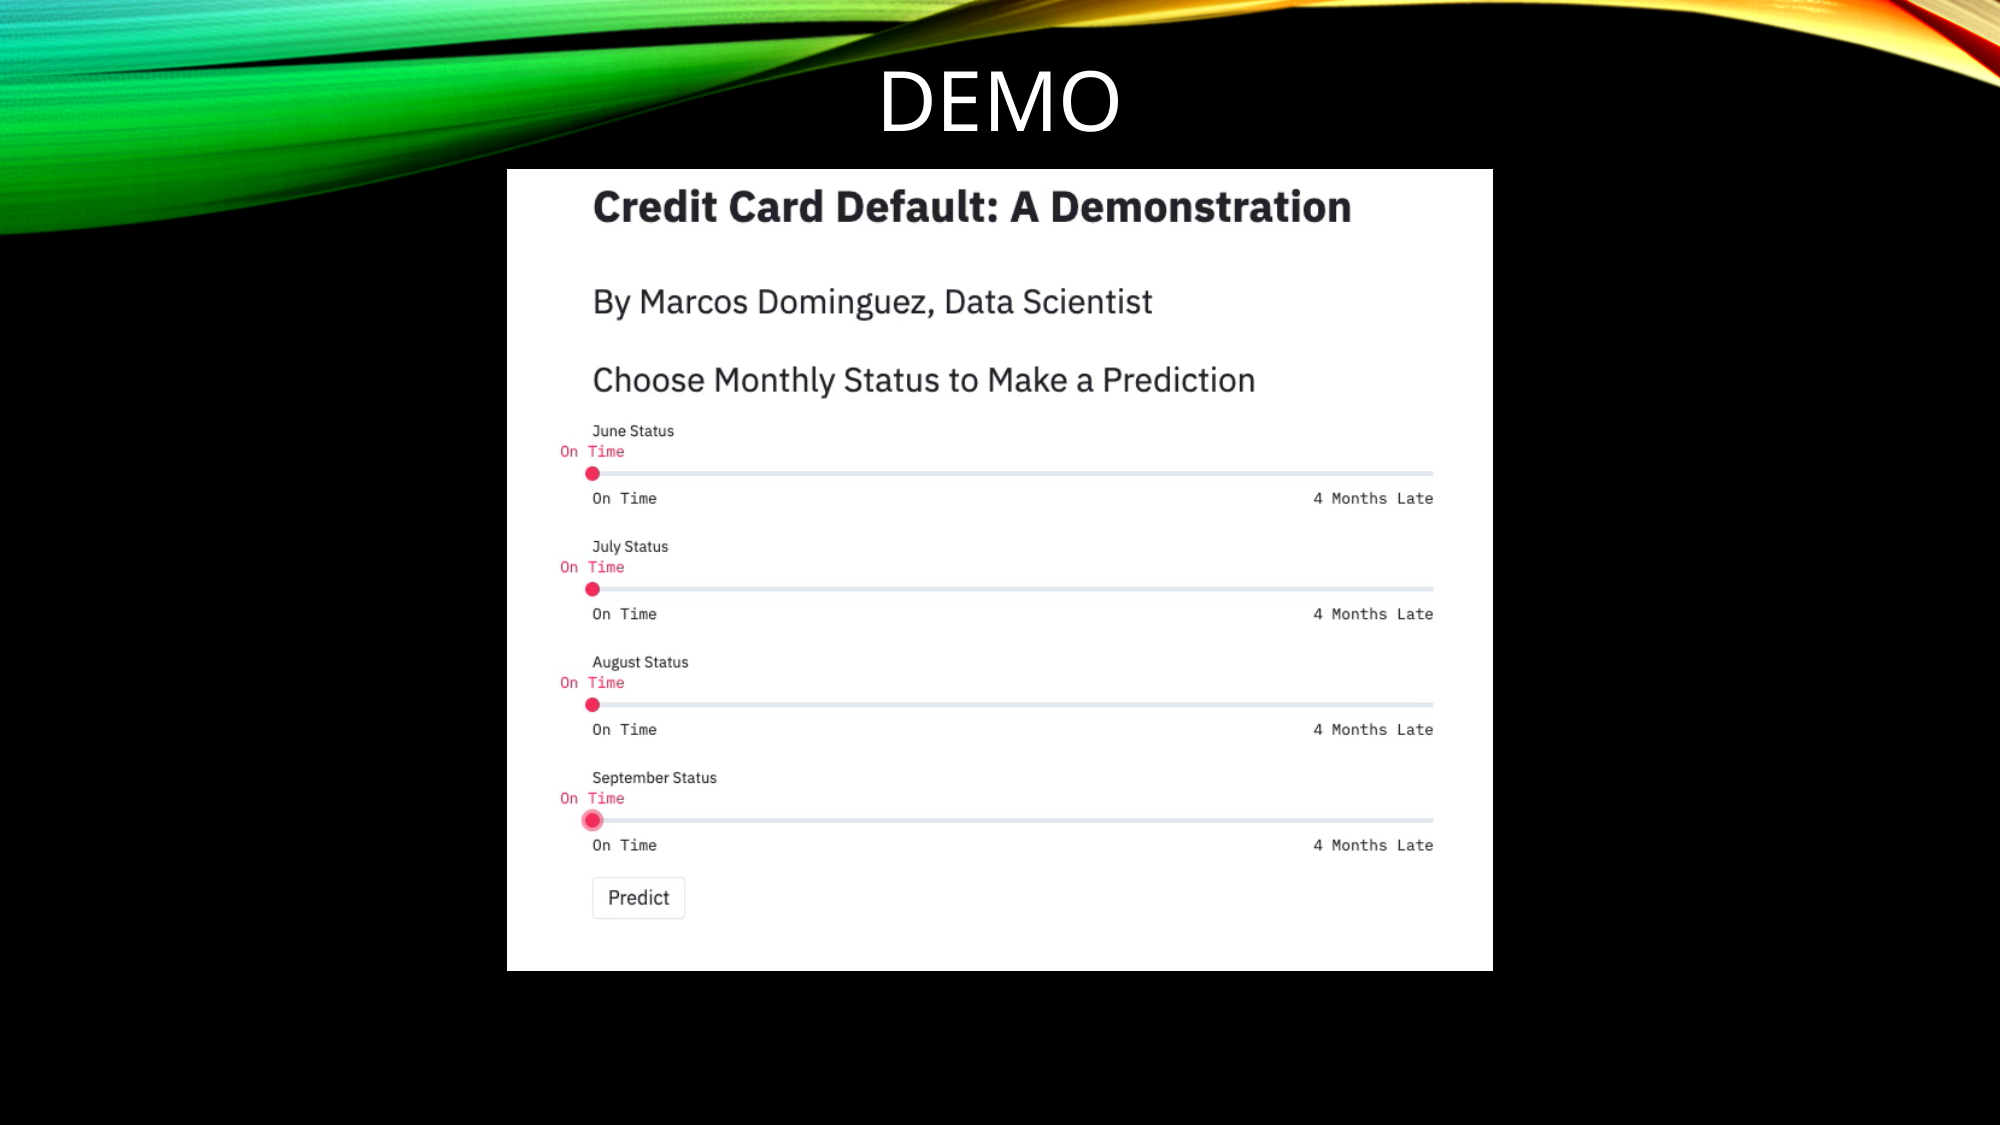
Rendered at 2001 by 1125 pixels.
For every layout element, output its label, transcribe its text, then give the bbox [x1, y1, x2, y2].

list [506, 168, 1494, 972]
title Demo [112, 40, 1888, 169]
picture [0, 0, 2000, 237]
